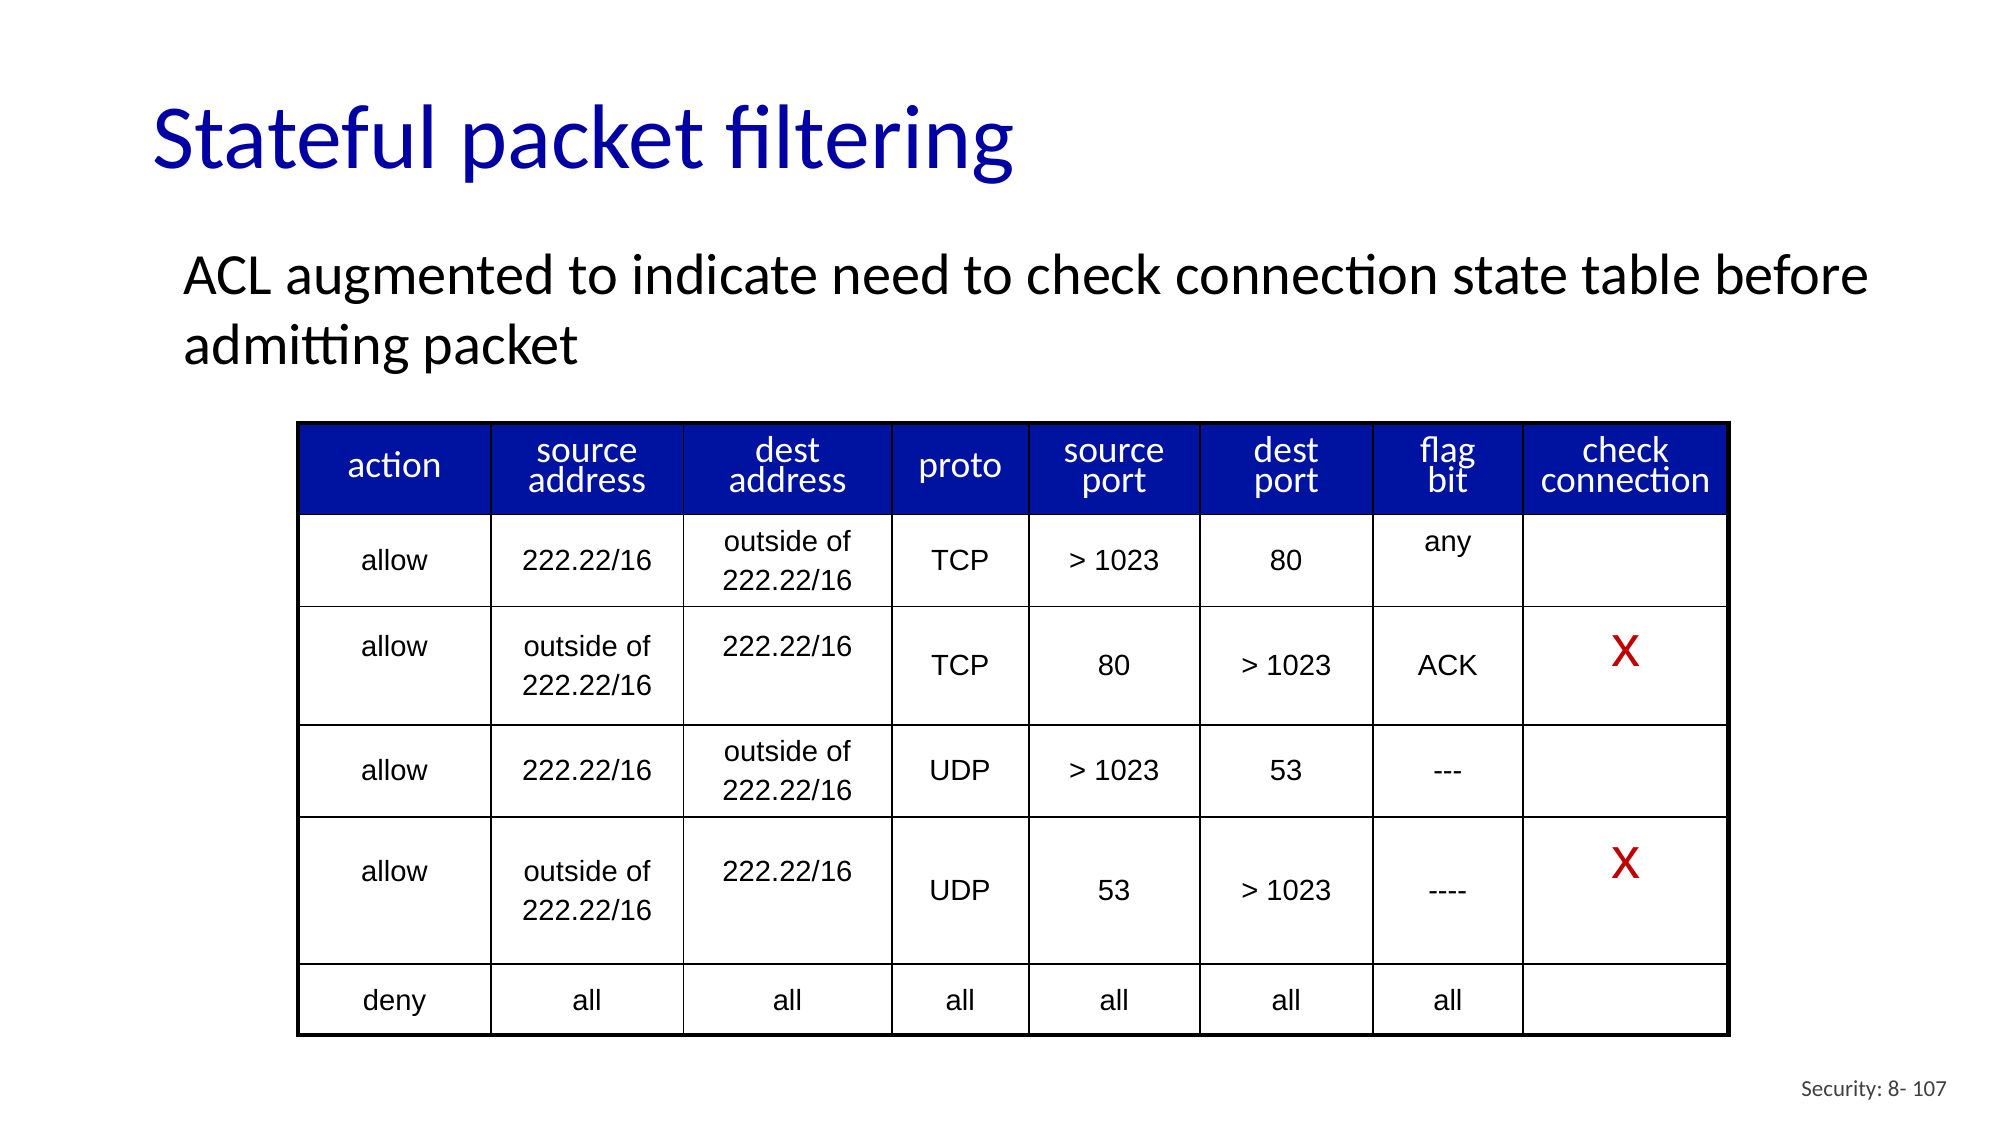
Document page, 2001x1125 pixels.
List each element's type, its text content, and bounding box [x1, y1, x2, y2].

text_box [346, 978, 377, 1044]
table_header proto [893, 425, 1028, 514]
table_cell 222.22/16 [684, 607, 891, 724]
table_cell all [893, 965, 1028, 1033]
table_cell all [1374, 965, 1522, 1033]
table_cell allow [300, 607, 490, 724]
table_header check connection [1524, 425, 1726, 514]
table_cell 222.22/16 [492, 515, 683, 606]
table_cell UDP [893, 726, 1028, 816]
table_cell outside of 222.22/16 [684, 726, 891, 816]
table_header flag bit [1374, 425, 1522, 514]
table_cell all [492, 965, 683, 1033]
table_cell allow [300, 515, 490, 606]
table_cell 222.22/16 [492, 726, 683, 816]
table_cell 53 [1030, 818, 1199, 963]
table_cell all [1201, 965, 1372, 1033]
table_cell > 1023 [1030, 726, 1199, 816]
table_cell outside of 222.22/16 [492, 818, 683, 963]
table_header dest address [684, 425, 891, 514]
table_cell UDP [893, 818, 1028, 963]
table_cell 53 [1201, 726, 1372, 816]
table_cell 222.22/16 [684, 818, 891, 963]
table_cell all [684, 965, 891, 1033]
table_cell allow [300, 818, 490, 963]
slide_number Security: 8- [1512, 1056, 1963, 1117]
table_cell > 1023 [1201, 818, 1372, 963]
table_cell TCP [893, 515, 1028, 606]
text_box ACL augmented to indicate need to check connection state table before admitting packet [168, 228, 1961, 410]
table_cell deny [300, 965, 490, 1033]
table_header source port [1030, 425, 1199, 514]
table_cell allow [300, 726, 490, 816]
table_cell --- [1374, 726, 1522, 816]
table_cell [1524, 726, 1726, 816]
text_box Stateful packet filtering [137, 65, 1863, 213]
table_cell 80 [1030, 607, 1199, 724]
table_cell TCP [893, 607, 1028, 724]
table_cell outside of 222.22/16 [684, 515, 891, 606]
table_cell ACK [1374, 607, 1522, 724]
table_cell outside of 222.22/16 [492, 607, 683, 724]
table_cell any [1374, 515, 1522, 606]
table_cell > 1023 [1201, 607, 1372, 724]
table_cell x [1524, 818, 1726, 963]
table_header source address [492, 425, 683, 514]
table_cell x [1524, 607, 1726, 724]
table_cell all [1030, 965, 1199, 1033]
table_cell > 1023 [1030, 515, 1199, 606]
table_cell [1524, 515, 1726, 606]
table_header action [300, 425, 490, 514]
table_cell ---- [1374, 818, 1522, 963]
table_header dest port [1201, 425, 1372, 514]
table_cell [1524, 965, 1726, 1033]
table_cell 80 [1201, 515, 1372, 606]
